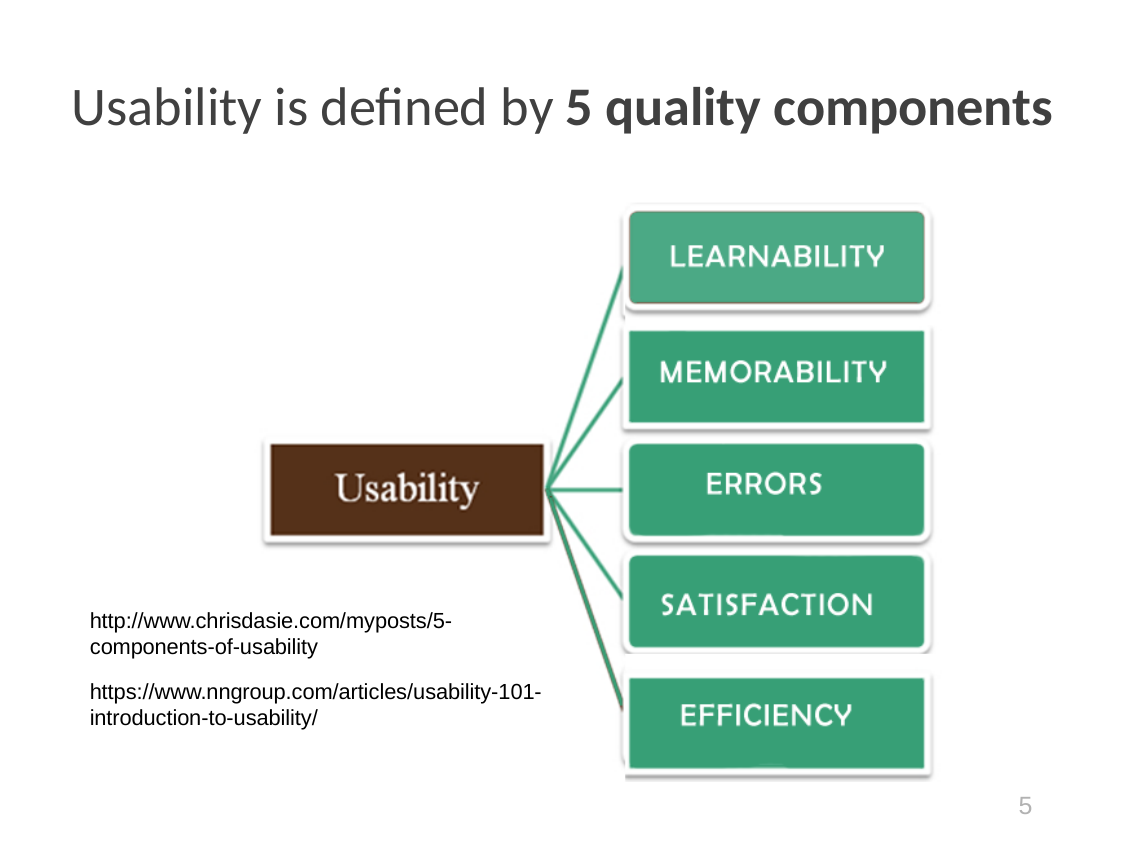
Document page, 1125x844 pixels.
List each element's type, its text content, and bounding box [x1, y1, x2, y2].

picture [252, 195, 942, 783]
text_box https://www.nngroup.com/articles/usability-101-introduction-to-usability/ [75, 669, 247, 738]
text_box http://www.chrisdasie.com/myposts/5-components-of-usability [74, 599, 247, 667]
title Usability is defined by 5 quality components [56, 33, 1069, 175]
slide_number 5 [794, 782, 1048, 828]
